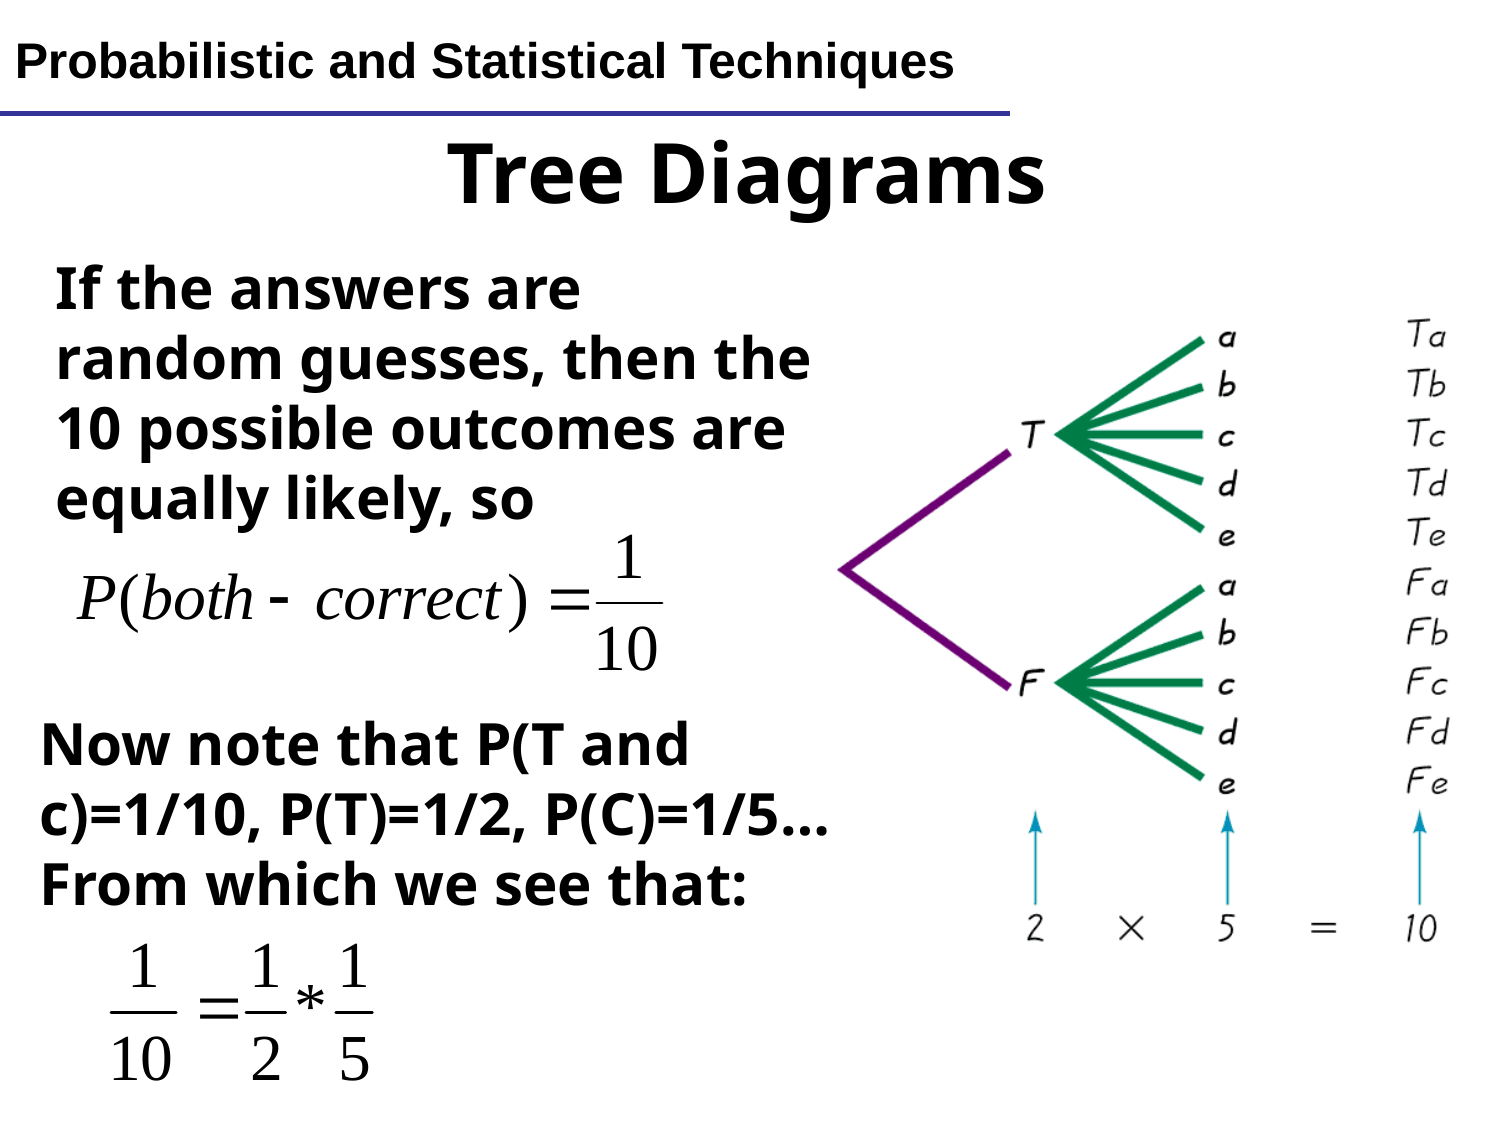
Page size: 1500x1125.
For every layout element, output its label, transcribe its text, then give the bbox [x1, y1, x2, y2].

text_box If the answers are random guesses, then the 10 possible outcomes are equally likely, so [41, 243, 829, 539]
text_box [64, 515, 678, 686]
text_box Tree Diagrams [159, 101, 1335, 239]
text_box Probabilistic and Statistical Techniques [0, 0, 1238, 118]
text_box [99, 924, 385, 1095]
picture [837, 312, 1451, 954]
text_box Now note that P(T and c)=1/10, P(T)=1/2, P(C)=1/5…From which we see that: [24, 699, 832, 925]
